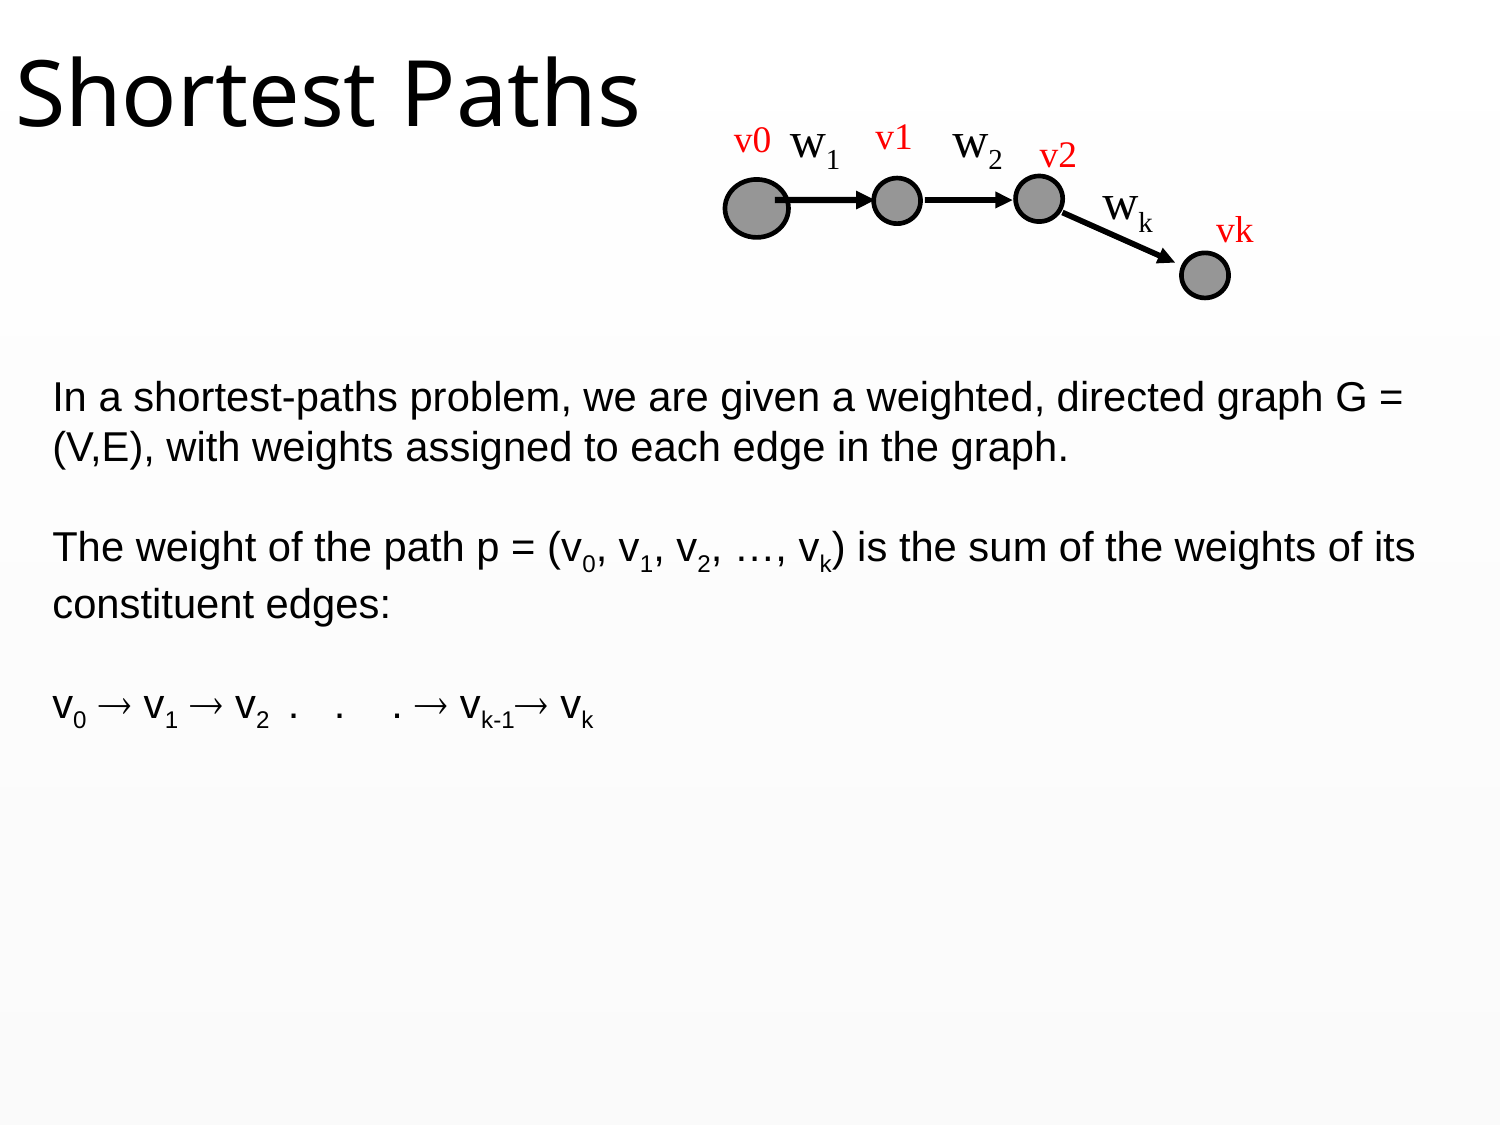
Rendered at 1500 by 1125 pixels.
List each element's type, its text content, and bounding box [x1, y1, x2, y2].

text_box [723, 99, 1263, 298]
title Shortest Paths [0, 35, 1275, 159]
text_box In a shortest-paths problem, we are given a weighted, directed graph G = (V,E), with weights assigned to each edge in the graph. The weight of the path p = (v0, v1, v2, …, vk) is the sum of the weights of its constituent edges: v0  v1  v2 . . .  vk-1 vk [37, 362, 1463, 912]
